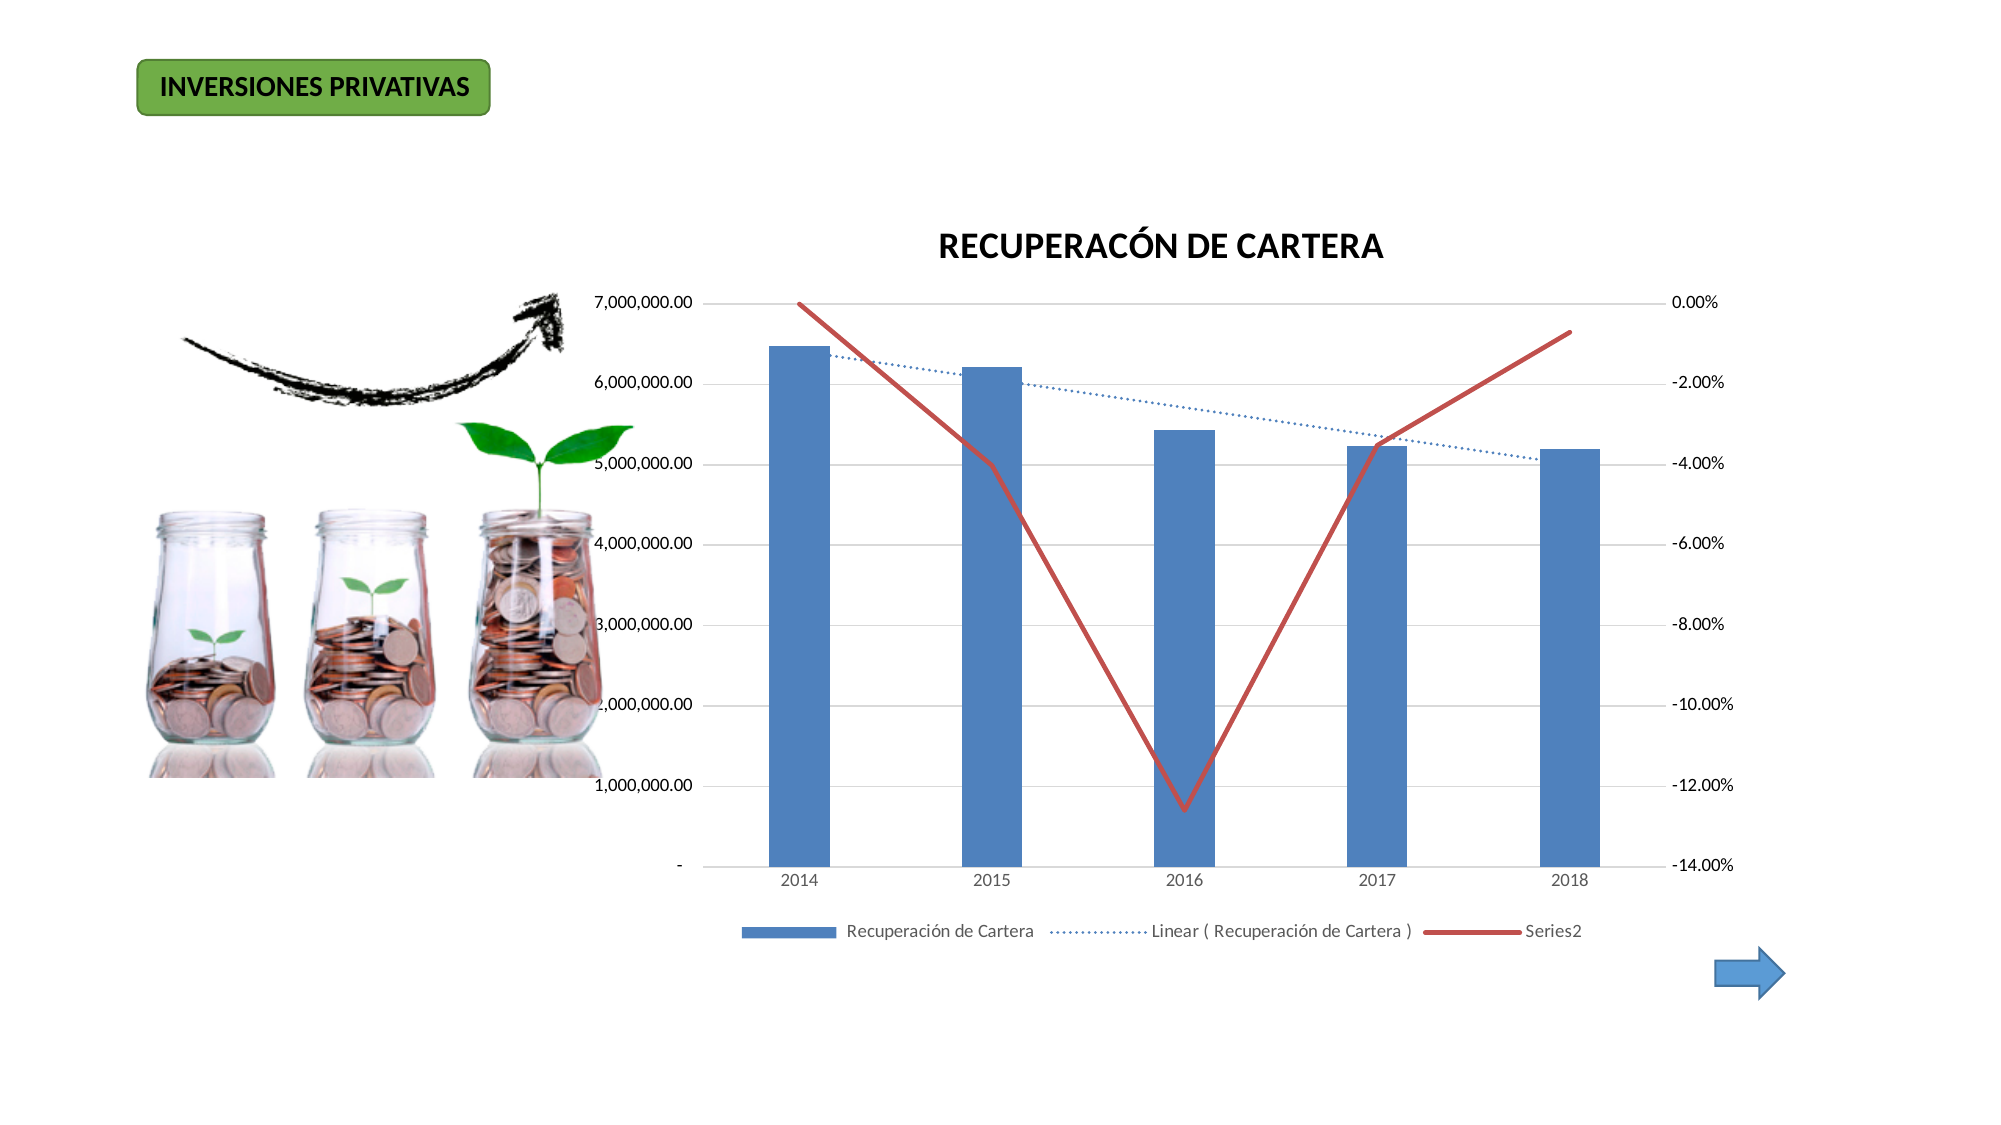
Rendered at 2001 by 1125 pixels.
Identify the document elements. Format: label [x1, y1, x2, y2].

text_box [1714, 946, 1786, 1001]
chart [565, 196, 1759, 949]
picture [137, 241, 635, 778]
text_box [137, 59, 490, 118]
